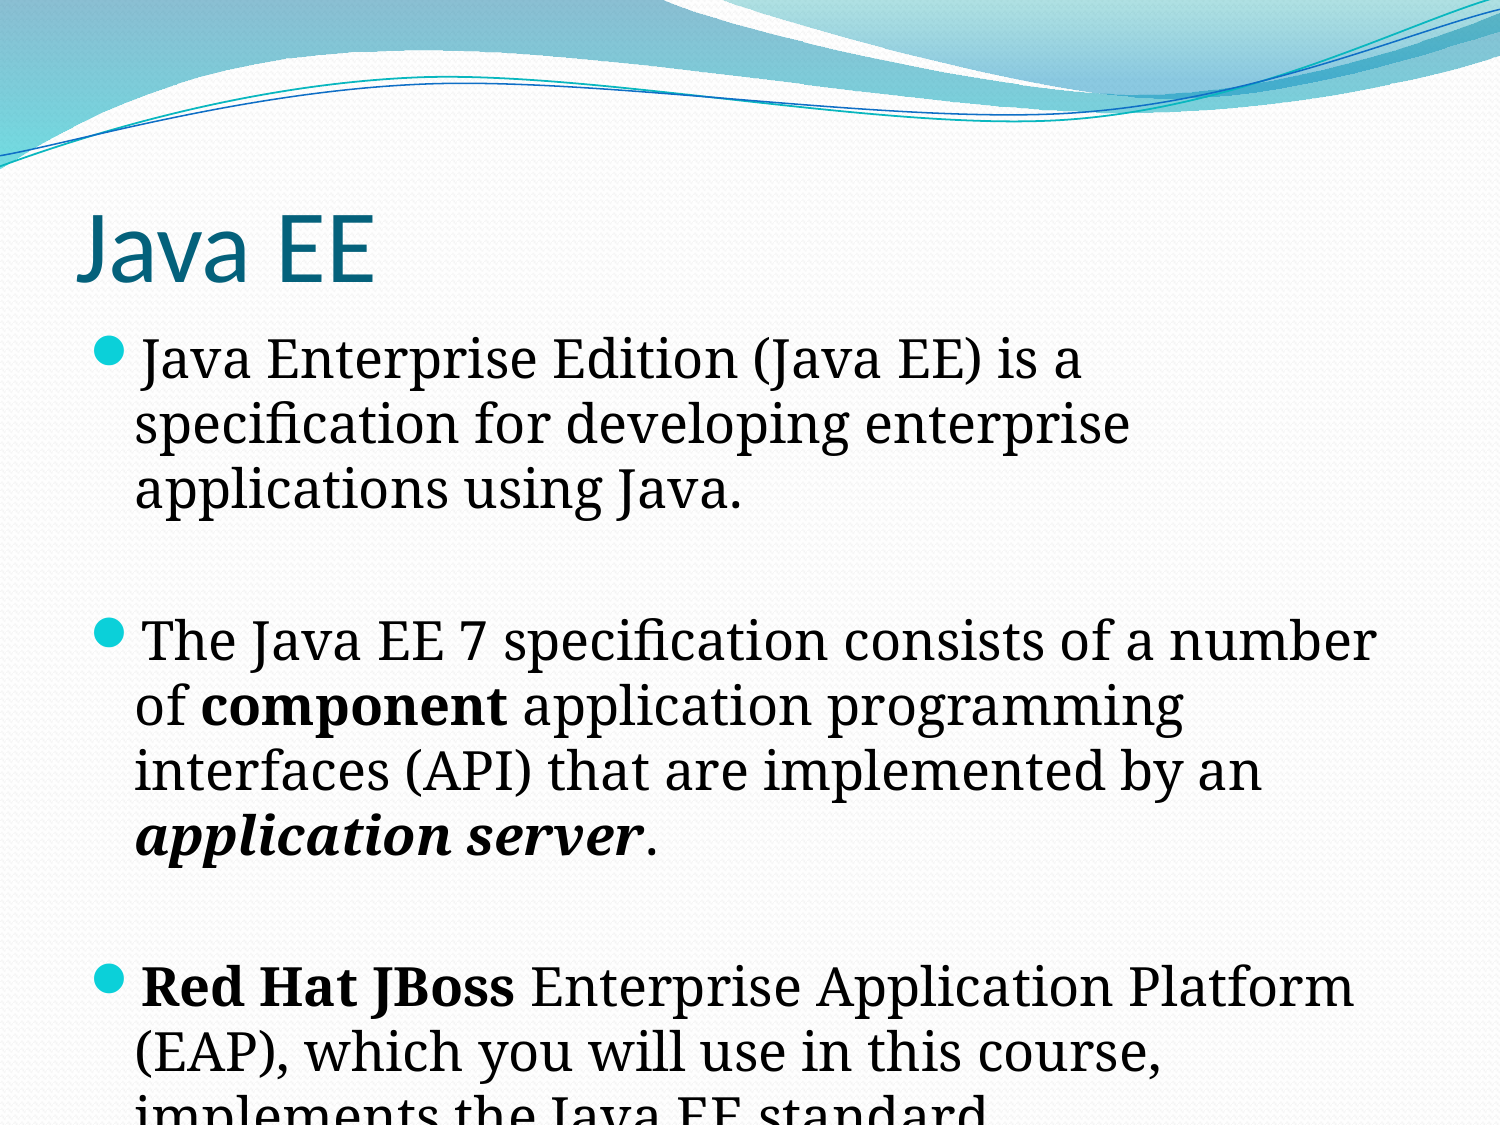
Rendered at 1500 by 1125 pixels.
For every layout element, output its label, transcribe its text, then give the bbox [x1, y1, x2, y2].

list Java Enterprise Edition (Java EE) is a specification for developing enterprise applications using Java. The Java EE 7 specification consists of a number of component application programming interfaces (API) that are implemented by an application server. Red Hat JBoss Enterprise Application Platform (EAP), which you will use in this course, implements the Java EE standard. [75, 317, 1425, 1038]
title Java EE [75, 115, 1425, 303]
